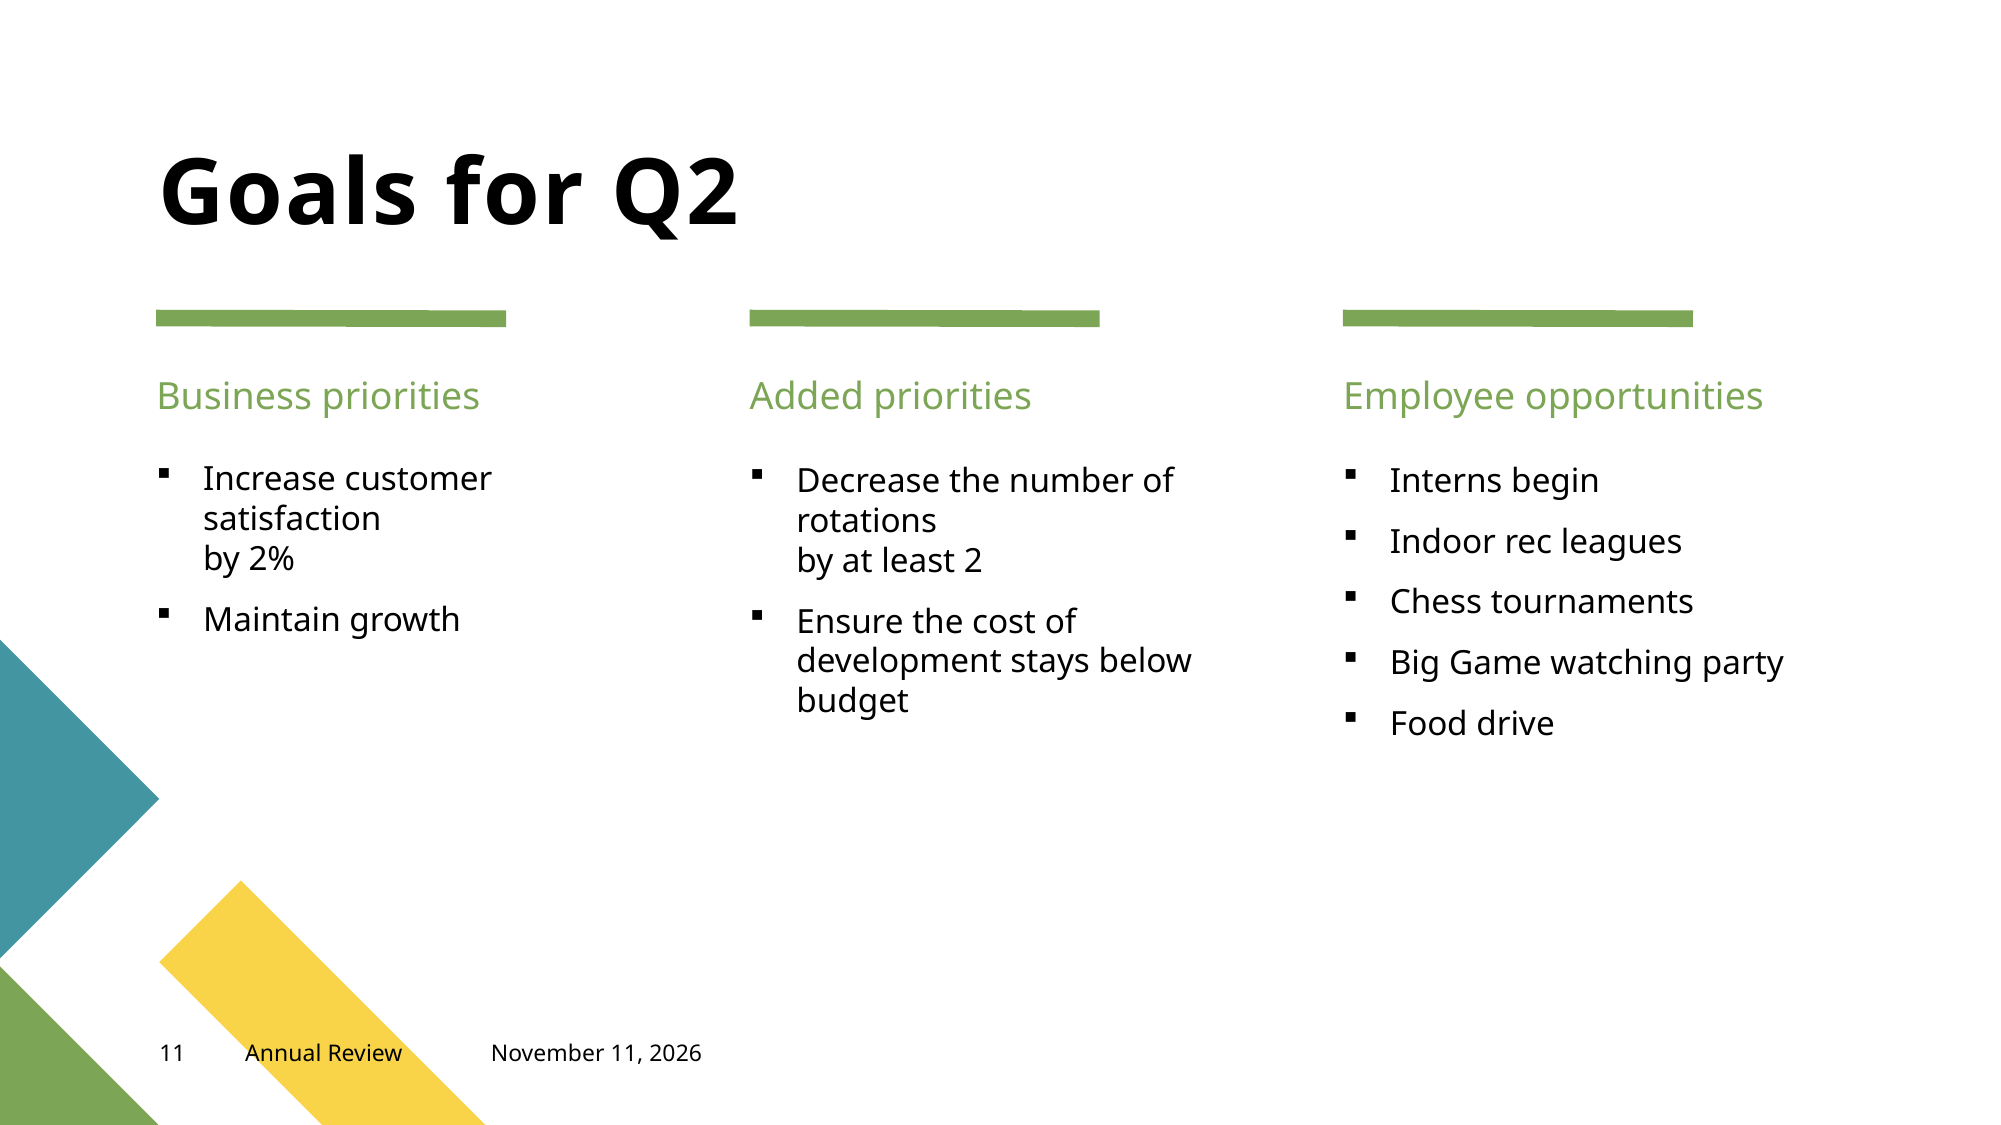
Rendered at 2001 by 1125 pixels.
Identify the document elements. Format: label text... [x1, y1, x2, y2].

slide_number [490, 1038, 707, 1080]
list Increase customer satisfaction by 2% Maintain growth [156, 457, 655, 776]
title Goals for Q2 [158, 144, 969, 245]
list Interns begin Indoor rec leagues Chess tournaments Big Game watching party Food drive [1343, 459, 1842, 778]
slide_number 11 [159, 1038, 245, 1080]
footer Annual Review [245, 1038, 490, 1080]
list Business priorities [156, 377, 655, 444]
list Employee opportunities [1343, 377, 1842, 444]
list Decrease the number of rotations by at least 2 Ensure the cost of development stays below budget [749, 459, 1250, 778]
list Added priorities [749, 377, 1248, 444]
